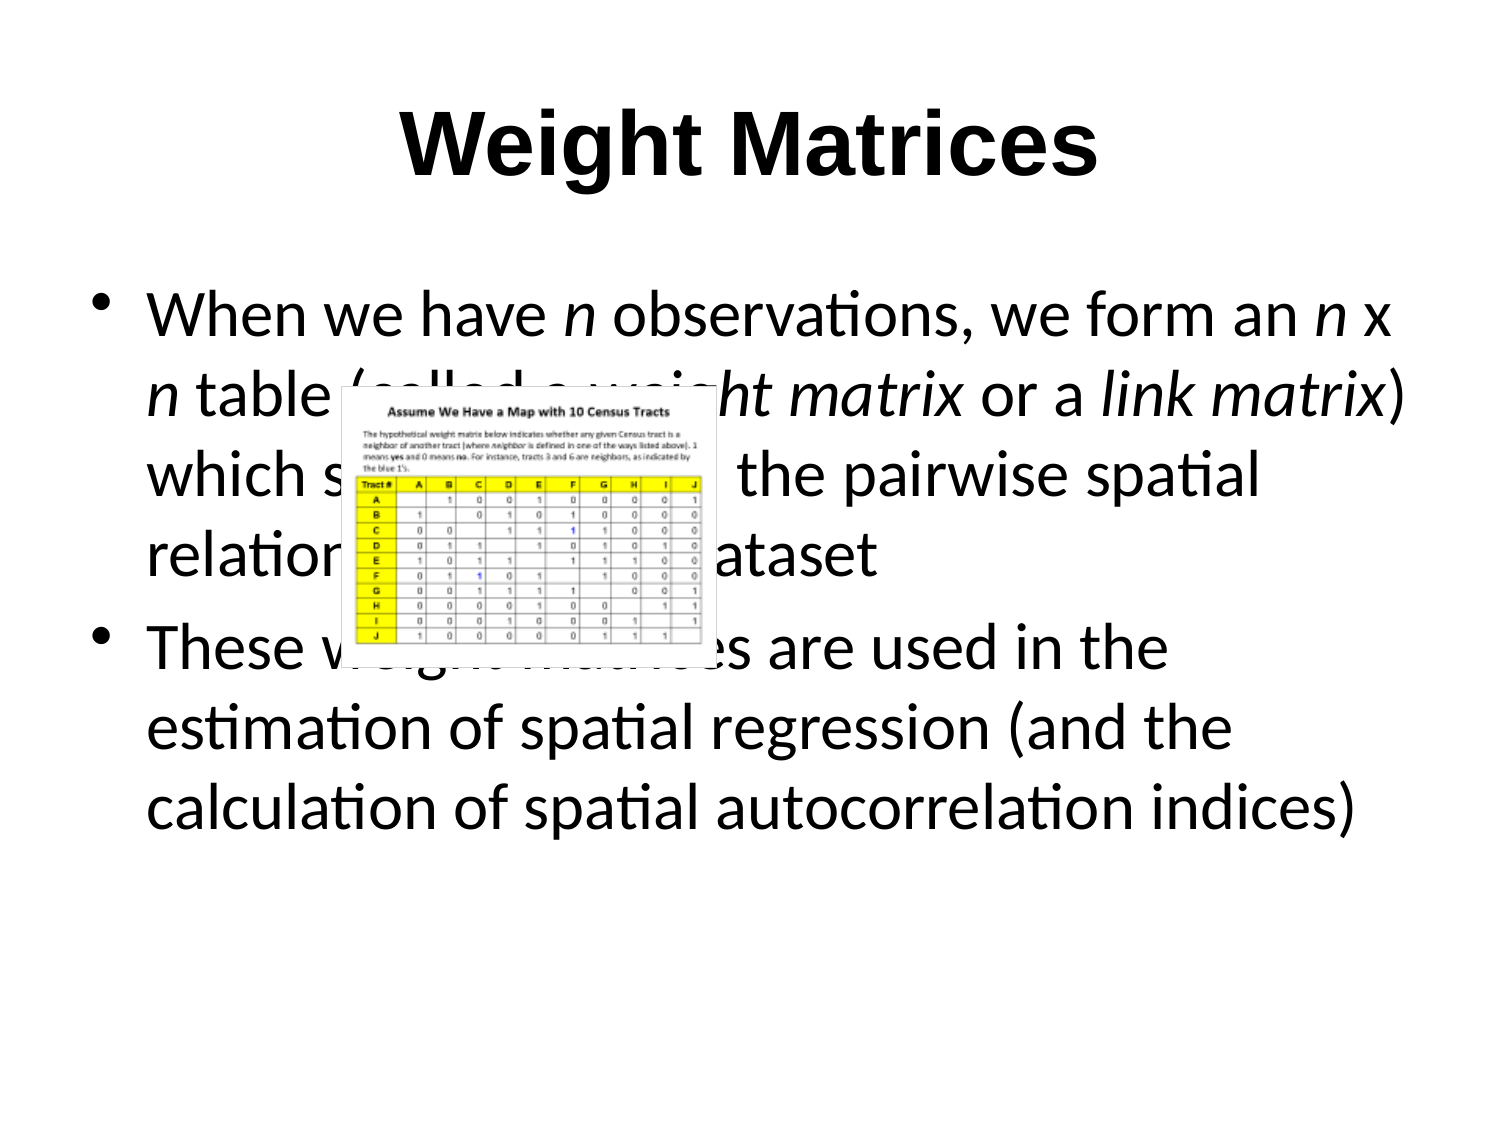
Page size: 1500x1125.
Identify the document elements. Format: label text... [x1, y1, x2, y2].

picture [342, 387, 716, 667]
list When we have n observations, we form an n x n table (called a weight matrix or a link matrix) which summarizes all the pairwise spatial relationships in the dataset These weight matrices are used in the estimation of spatial regression (and the calculation of spatial autocorrelation indices) [75, 262, 1425, 1005]
title Weight Matrices [75, 45, 1425, 233]
